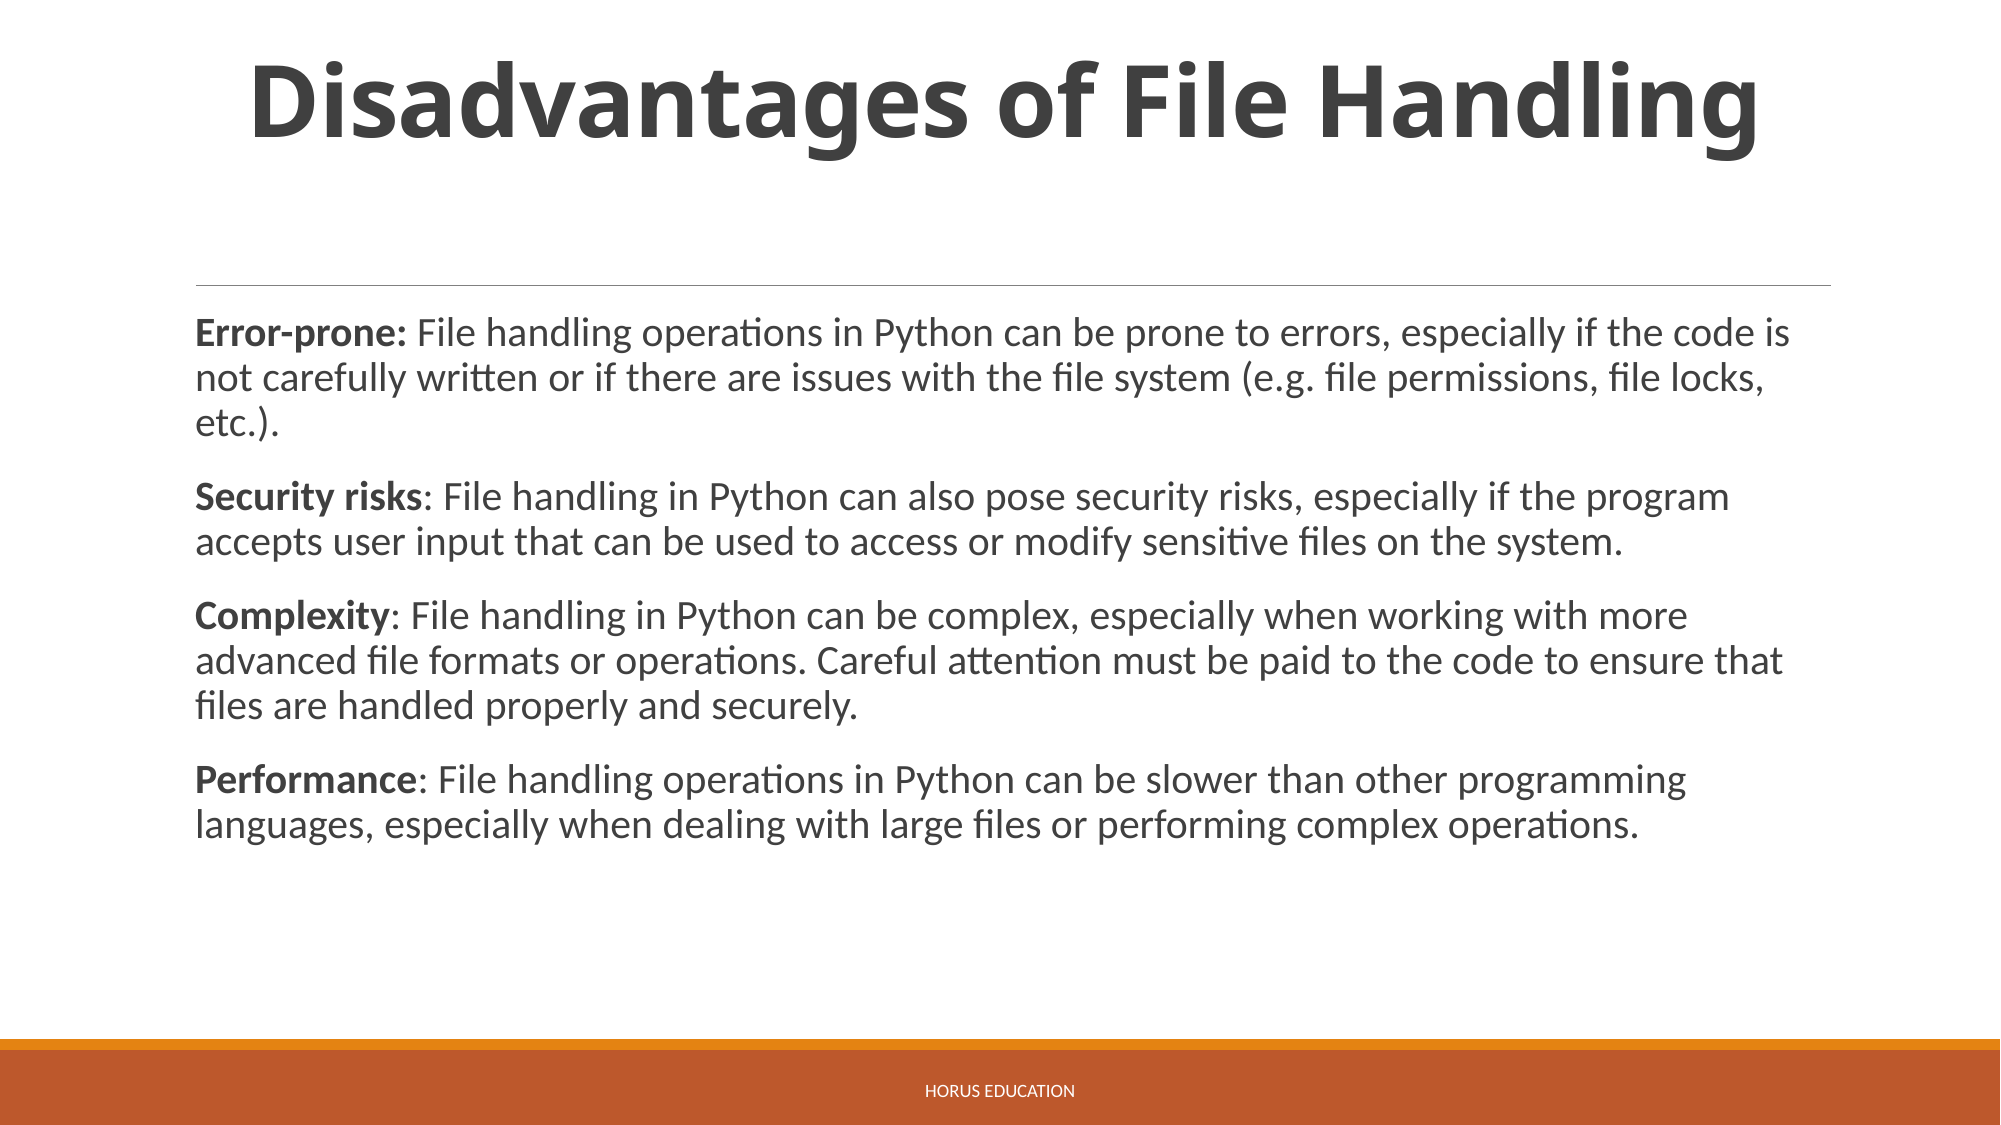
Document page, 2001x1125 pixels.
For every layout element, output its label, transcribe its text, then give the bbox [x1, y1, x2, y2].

list Error-prone: File handling operations in Python can be prone to errors, especially if the code is not carefully written or if there are issues with the file system (e.g. file permissions, file locks, etc.). Security risks: File handling in Python can also pose security risks, especially if the program accepts user input that can be used to access or modify sensitive files on the system. Complexity: File handling in Python can be complex, especially when working with more advanced file formats or operations. Careful attention must be paid to the code to ensure that files are handled properly and securely. Performance: File handling operations in Python can be slower than other programming languages, especially when dealing with large files or performing complex operations. [180, 302, 1830, 963]
footer HORUS EDUCATION [604, 1059, 1396, 1120]
title Disadvantages of File Handling [180, 47, 1830, 285]
